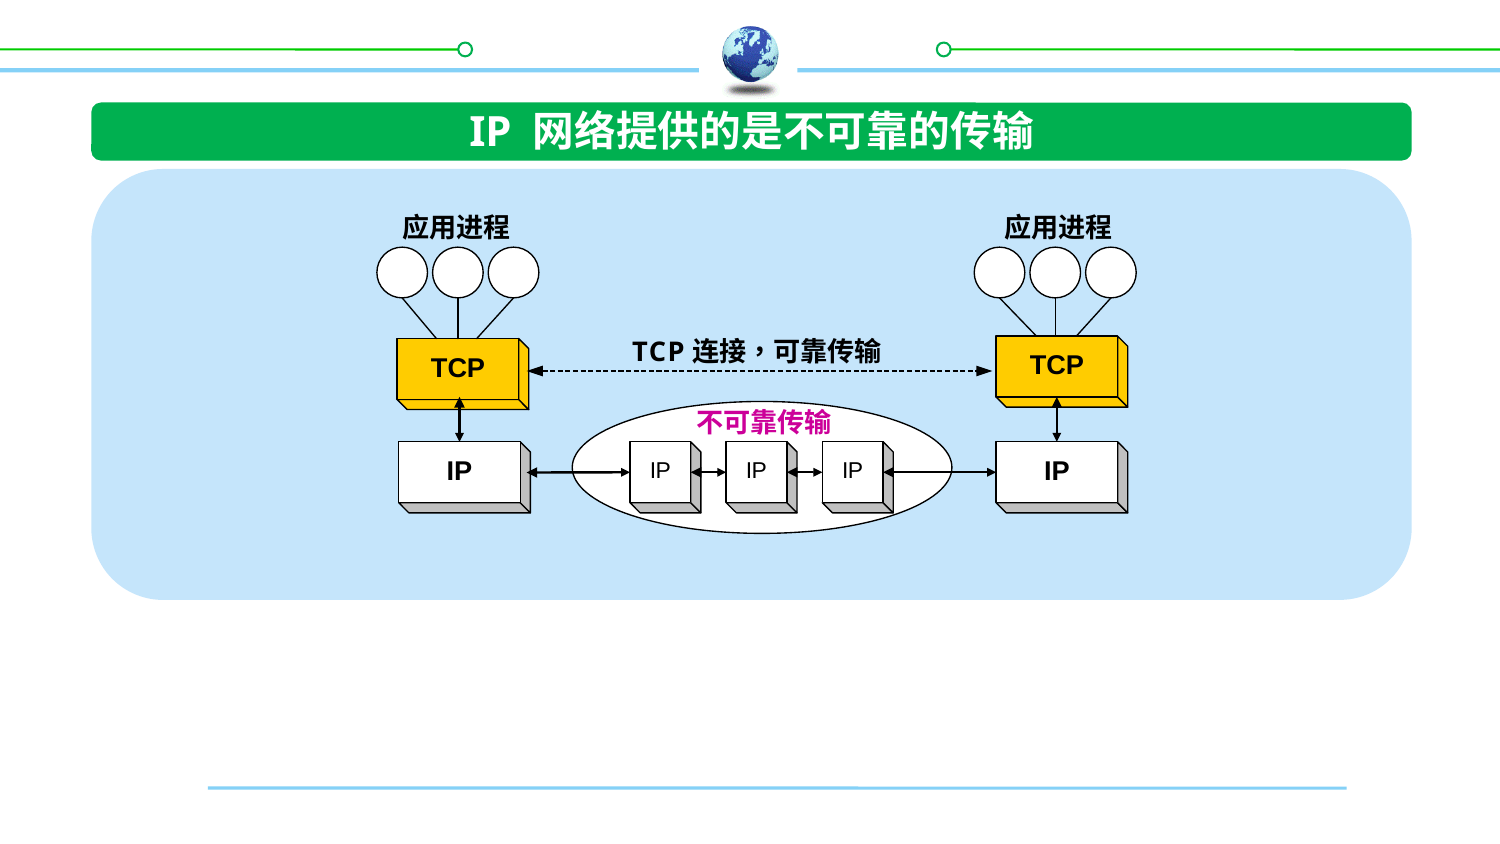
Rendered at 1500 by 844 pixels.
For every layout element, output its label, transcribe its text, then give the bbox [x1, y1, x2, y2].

picture [720, 24, 780, 97]
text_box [373, 203, 1146, 544]
text_box [89, 166, 1414, 603]
text_box [91, 102, 454, 161]
text_box IP 网络提供的是不可靠的传输 [454, 97, 1049, 162]
text_box [1049, 102, 1412, 161]
